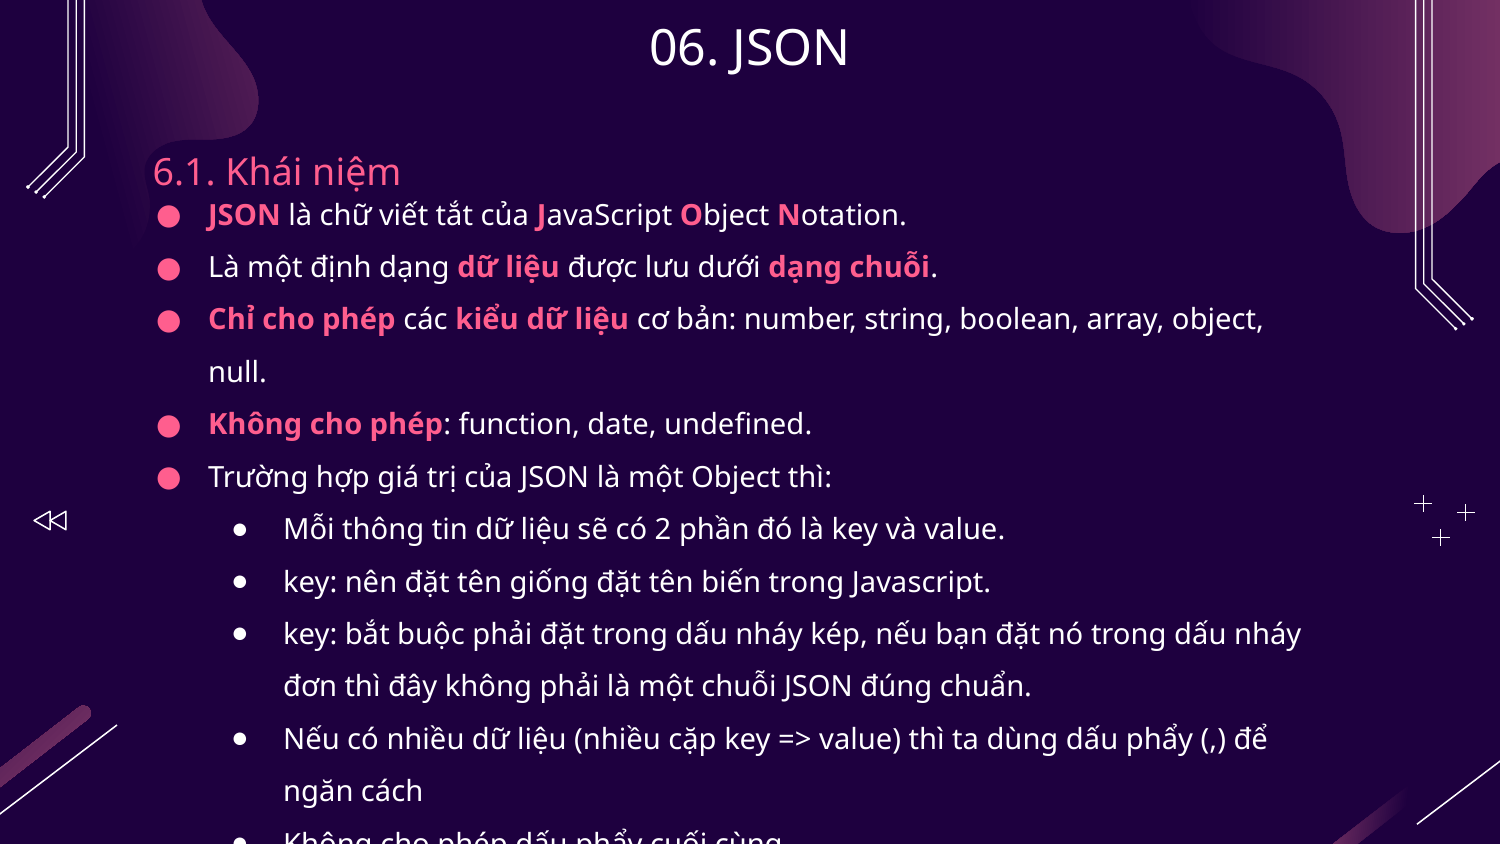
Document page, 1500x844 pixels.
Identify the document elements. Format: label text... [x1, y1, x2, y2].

title 06. JSON [118, 0, 1382, 94]
subtitle 6.1. Khái niệm [137, 140, 1191, 208]
subtitle JSON là chữ viết tắt của JavaScript Object Notation. Là một định dạng dữ liệu được lưu dưới dạng chuỗi. Chỉ cho phép các kiểu dữ liệu cơ bản: number, string, boolean, array, object, null. Không cho phép: function, date, undefined. Trường hợp giá trị của JSON là một Object thì: Mỗi thông tin dữ liệu sẽ có 2 phần đó là key và value. key: nên đặt tên giống đặt tên biến trong Javascript. key: bắt buộc phải đặt trong dấu nháy kép, nếu bạn đặt nó trong dấu nháy đơn thì đây không phải là một chuỗi JSON đúng chuẩn. Nếu có nhiều dữ liệu (nhiều cặp key => value) thì ta dùng dấu phẩy (,) để ngăn cách Không cho phép dấu phẩy cuối cùng. [118, 163, 1337, 824]
